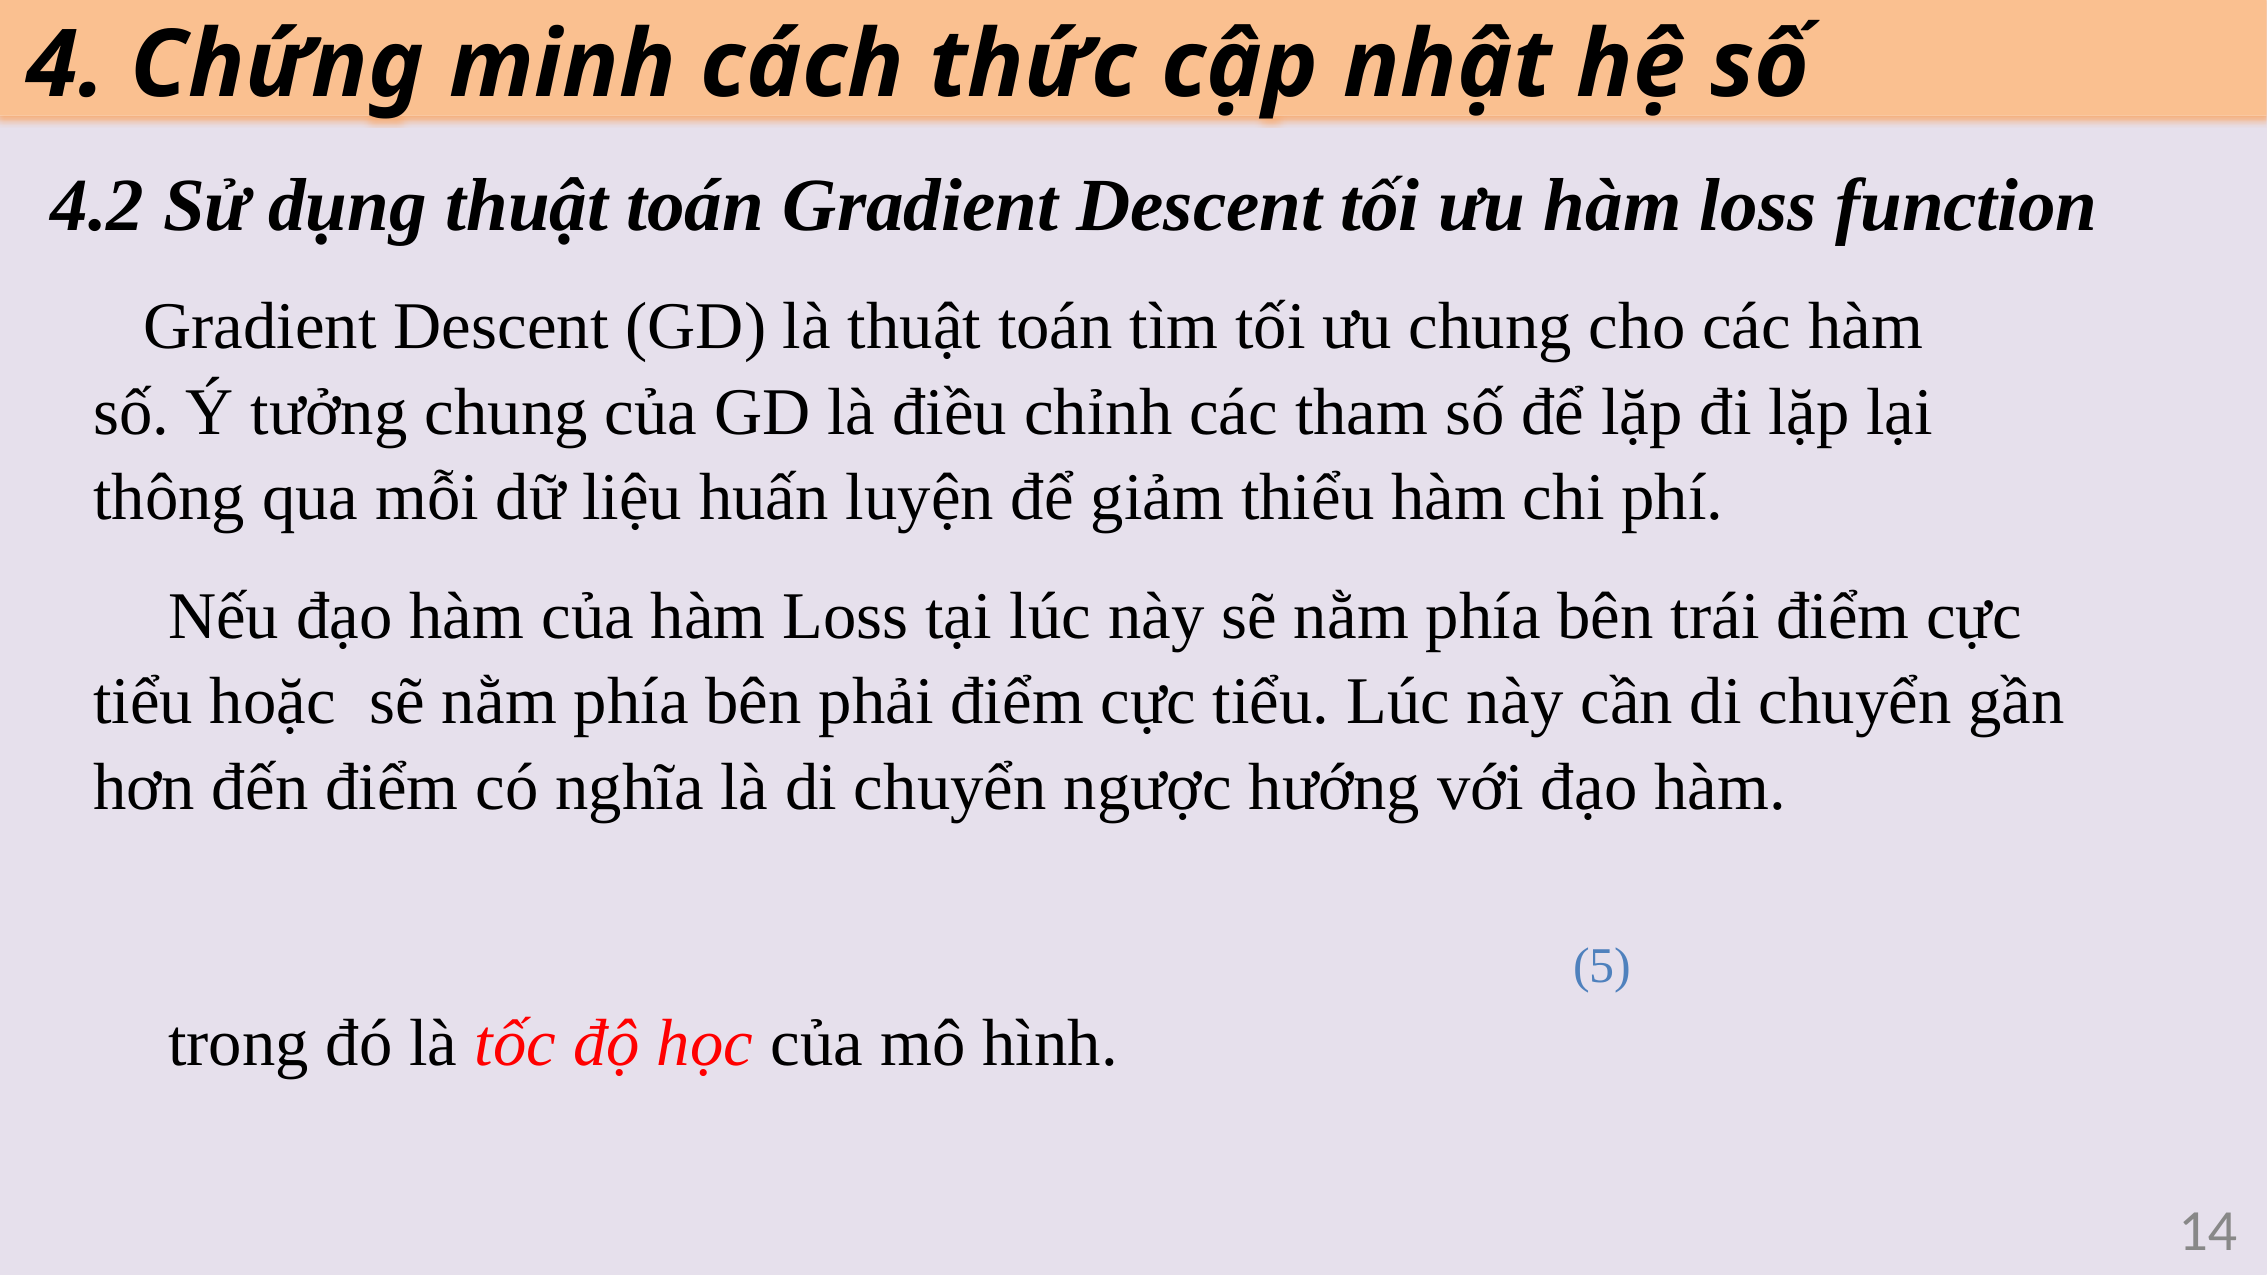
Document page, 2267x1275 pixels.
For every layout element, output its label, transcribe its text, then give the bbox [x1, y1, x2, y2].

text_box (5) [1558, 925, 1684, 1001]
slide_number 14 [2172, 1232, 2267, 1275]
text_box 4.2 Sử dụng thuật toán Gradient Descent tối ưu hàm loss function [35, 148, 2148, 253]
text_box Gradient Descent (GD) là thuật toán tìm tối ưu chung cho các hàm số. Ý tưởng chung của GD là điều chỉnh các tham số để lặp đi lặp lại thông qua mỗi dữ liệu huấn luyện để giảm thiểu hàm chi phí. [78, 269, 2034, 541]
text_box 4. Chứng minh cách thức cập nhật hệ số [5, 5, 2266, 115]
